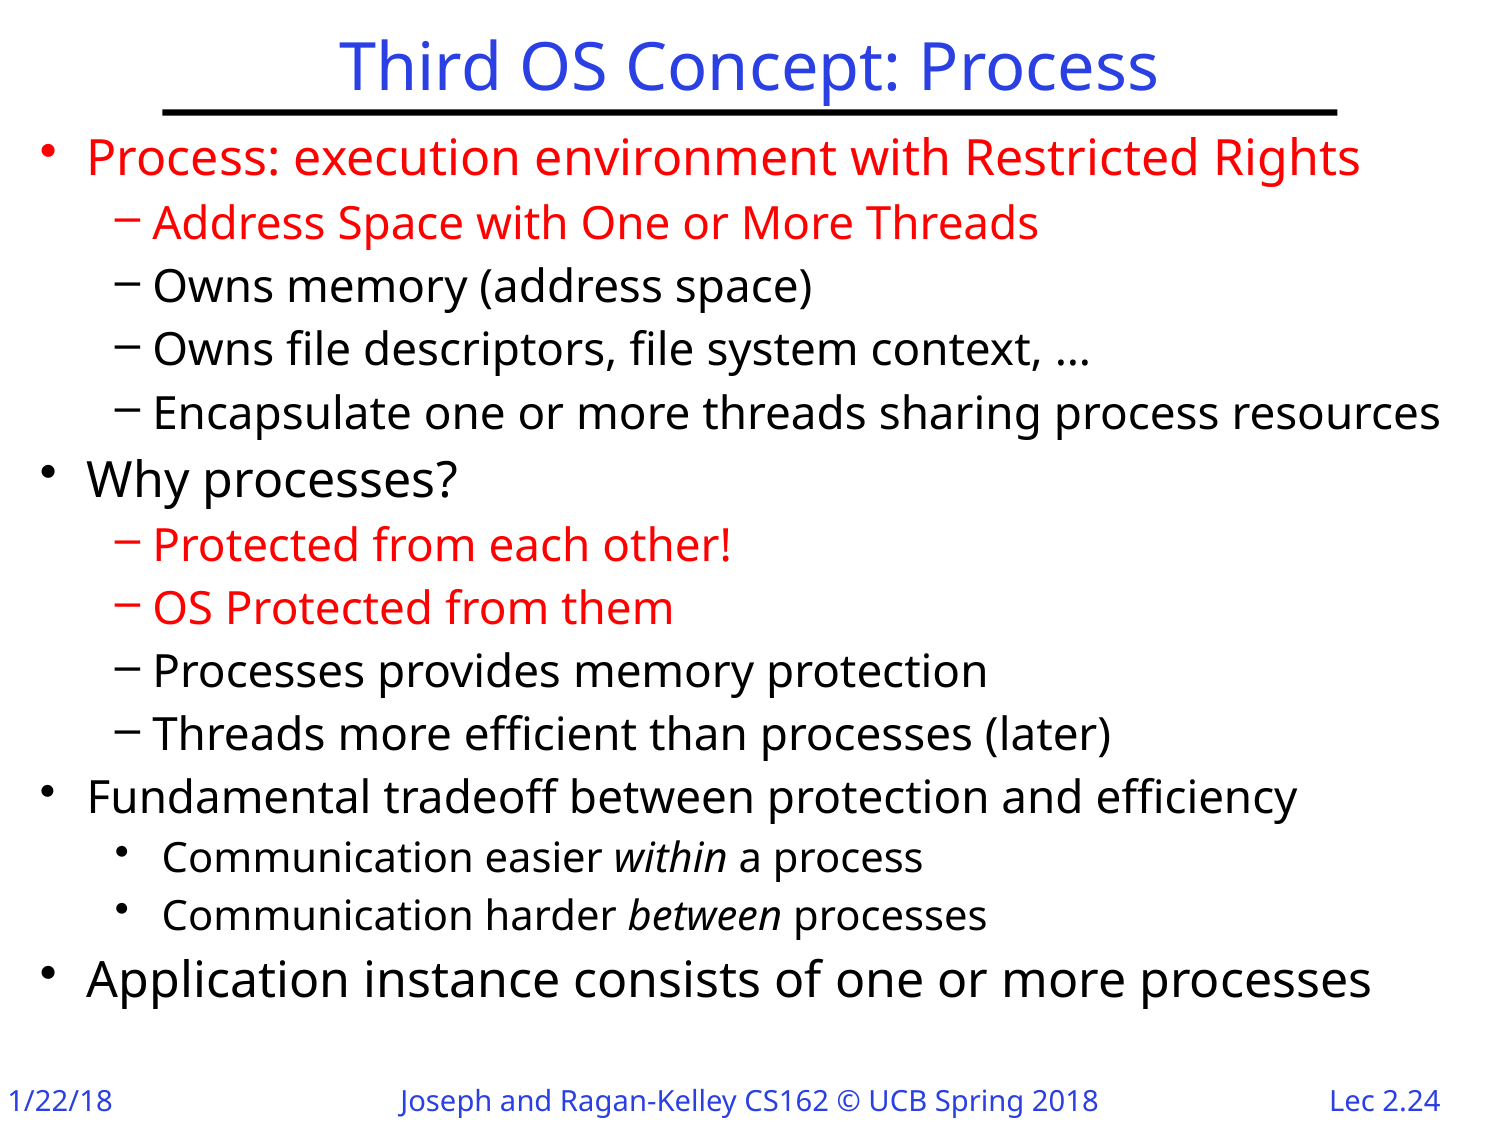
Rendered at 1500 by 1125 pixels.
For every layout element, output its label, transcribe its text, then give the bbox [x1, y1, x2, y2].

title Third OS Concept: Process [162, 24, 1338, 113]
list Process: execution environment with Restricted Rights Address Space with One or More Threads Owns memory (address space) Owns file descriptors, file system context, … Encapsulate one or more threads sharing process resources Why processes? Protected from each other! OS Protected from them Processes provides memory protection Threads more efficient than processes (later) Fundamental tradeoff between protection and efficiency Communication easier within a process Communication harder between processes Application instance consists of one or more processes [24, 125, 1475, 1050]
